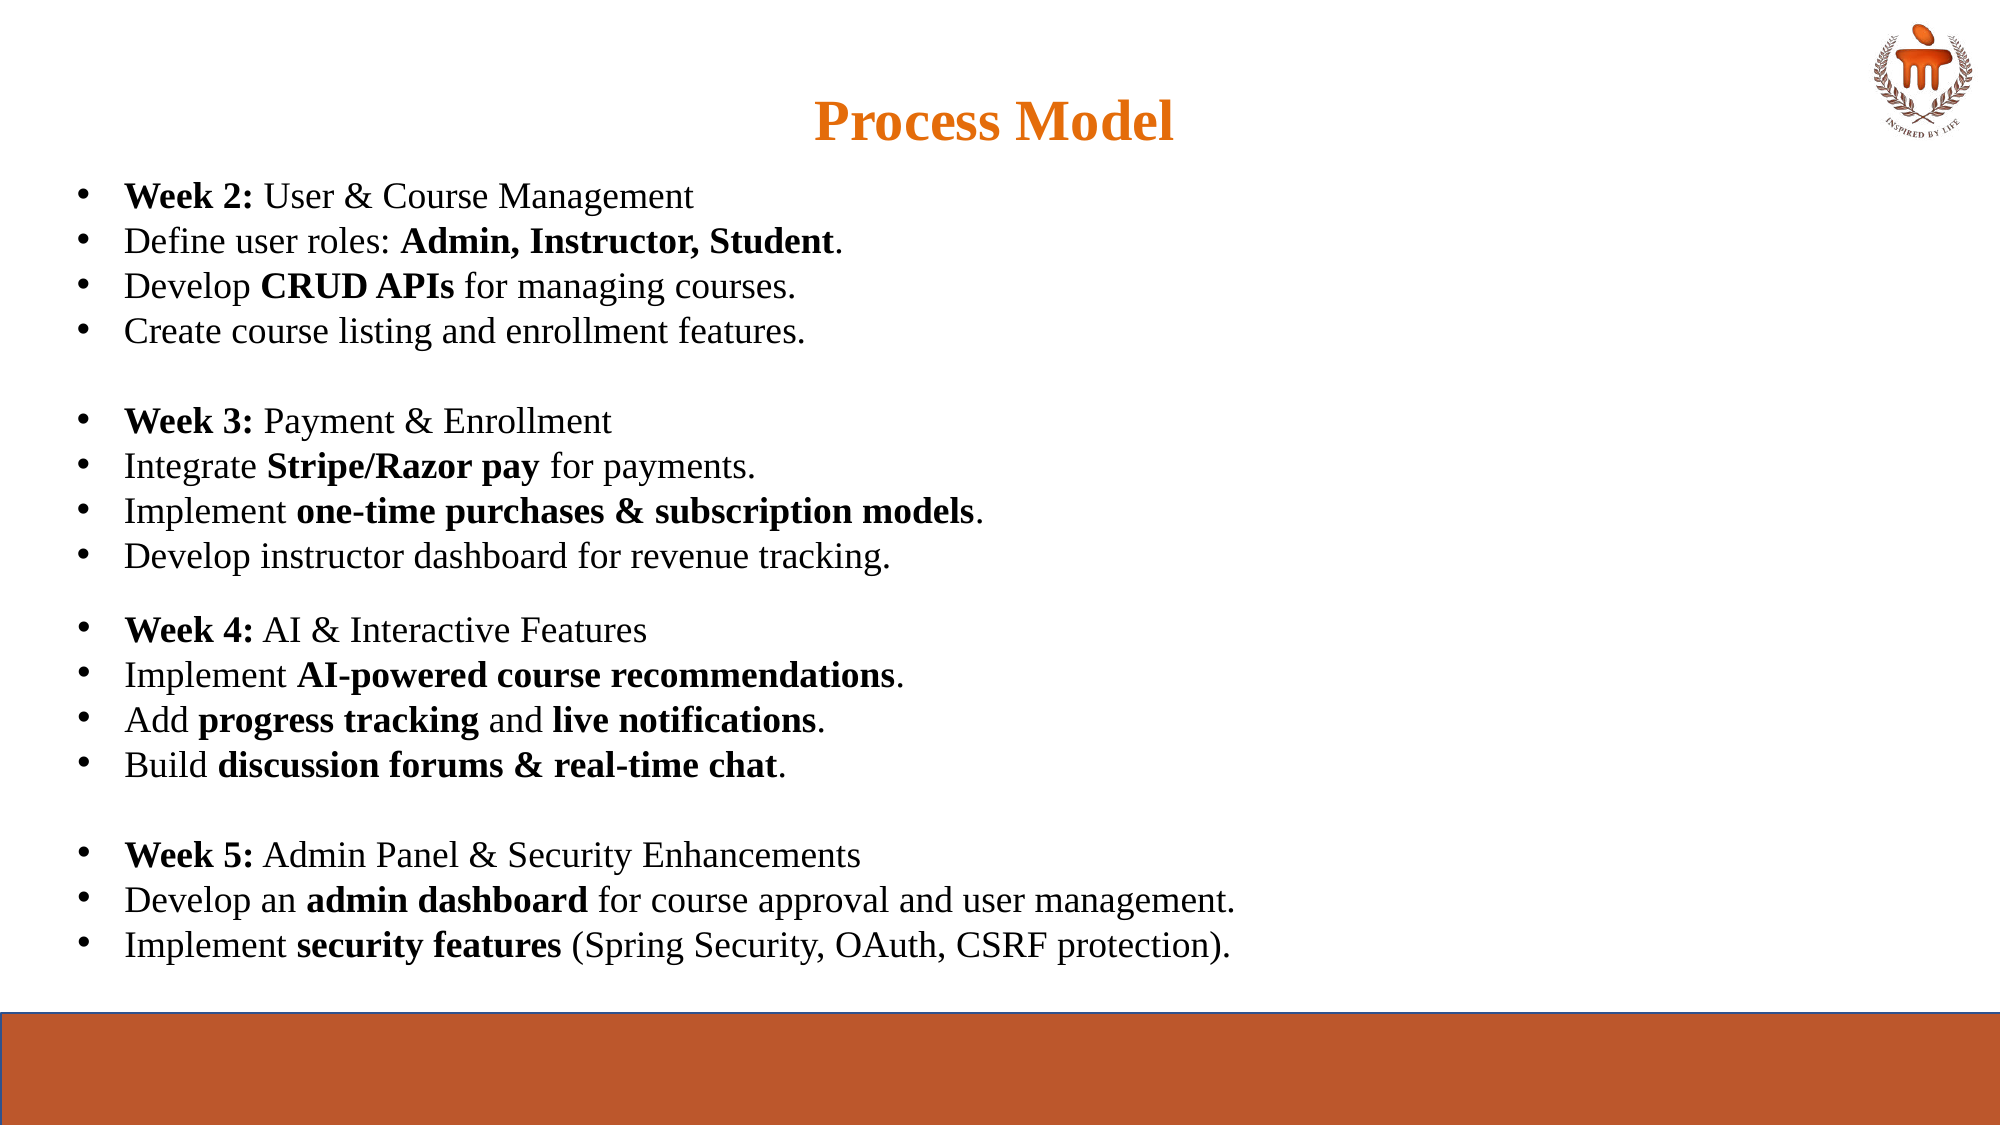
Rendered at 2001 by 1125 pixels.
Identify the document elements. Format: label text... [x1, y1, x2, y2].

text_box Week 4: AI & Interactive Features Implement AI-powered course recommendations. Add progress tracking and live notifications. Build discussion forums & real-time chat. Week 5: Admin Panel & Security Enhancements Develop an admin dashboard for course approval and user management. Implement security features (Spring Security, OAuth, CSRF protection). [62, 597, 1253, 1017]
text_box Week 2: User & Course Management Define user roles: Admin, Instructor, Student. Develop CRUD APIs for managing courses. Create course listing and enrollment features. Week 3: Payment & Enrollment Integrate Stripe/Razor pay for payments. Implement one-time purchases & subscription models. Develop instructor dashboard for revenue tracking. [61, 163, 1000, 719]
text_box Process Model [800, 75, 1200, 160]
picture [1862, 21, 1982, 141]
